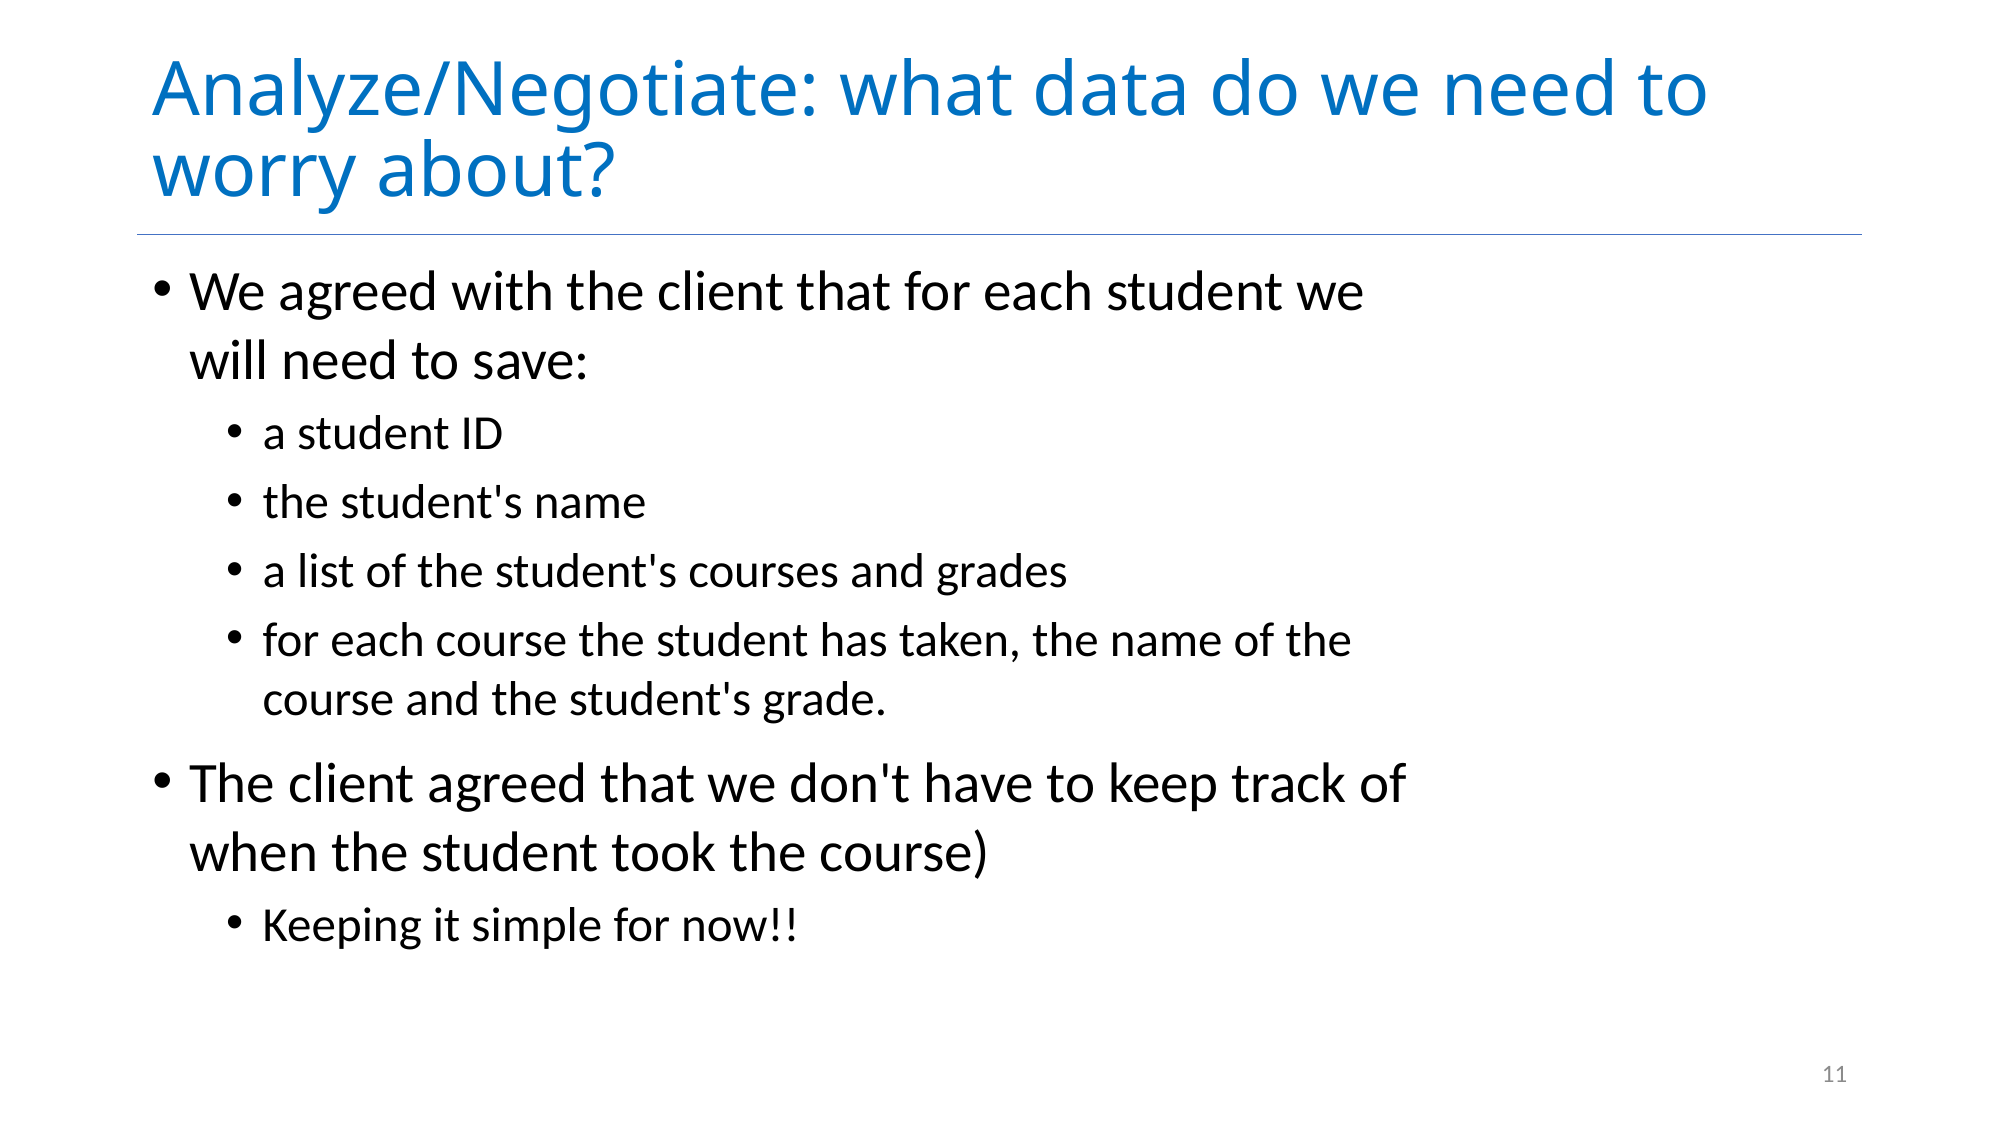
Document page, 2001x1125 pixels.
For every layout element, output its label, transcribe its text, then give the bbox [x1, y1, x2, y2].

slide_number 11 [1412, 1042, 1863, 1103]
list We agreed with the client that for each student we will need to save: a student ID the student's name a list of the student's courses and grades for each course the student has taken, the name of the course and the student's grade. The client agreed that we don't have to keep track of when the student took the course) Keeping it simple for now!! [137, 246, 1432, 960]
title Analyze/Negotiate: what data do we need to worry about? [137, 3, 1863, 221]
